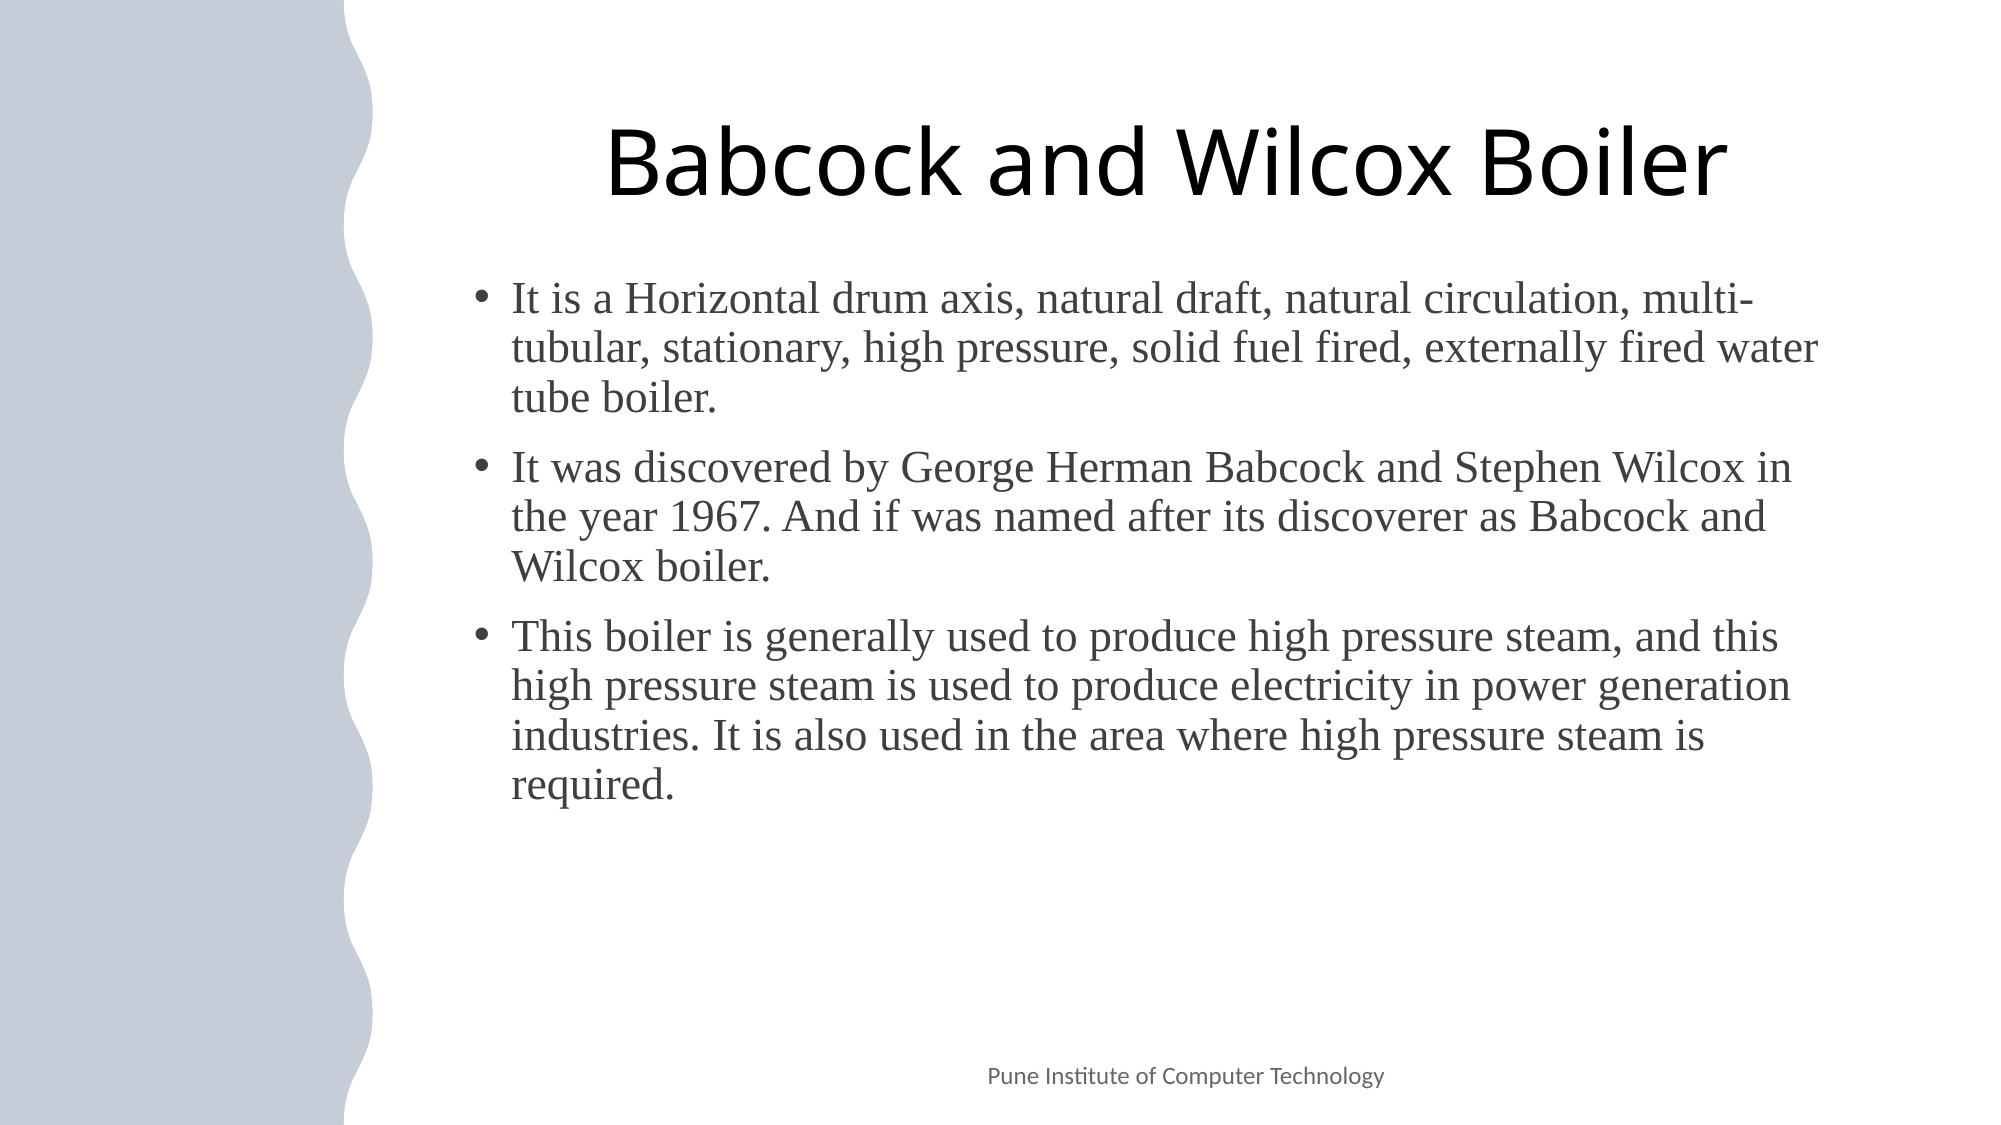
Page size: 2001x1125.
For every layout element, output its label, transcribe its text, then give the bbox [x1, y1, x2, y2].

text_box [0, 0, 371, 1125]
text_box [342, 0, 2000, 1125]
title Babcock and Wilcox Boiler [458, 108, 1875, 266]
footer Pune Institute of Computer Technology [849, 1045, 1525, 1103]
list It is a Horizontal drum axis, natural draft, natural circulation, multi-tubular, stationary, high pressure, solid fuel fired, externally fired water tube boiler. It was discovered by George Herman Babcock and Stephen Wilcox in the year 1967. And if was named after its discoverer as Babcock and Wilcox boiler. This boiler is generally used to produce high pressure steam, and this high pressure steam is used to produce electricity in power generation industries. It is also used in the area where high pressure steam is required. [458, 266, 1875, 1020]
